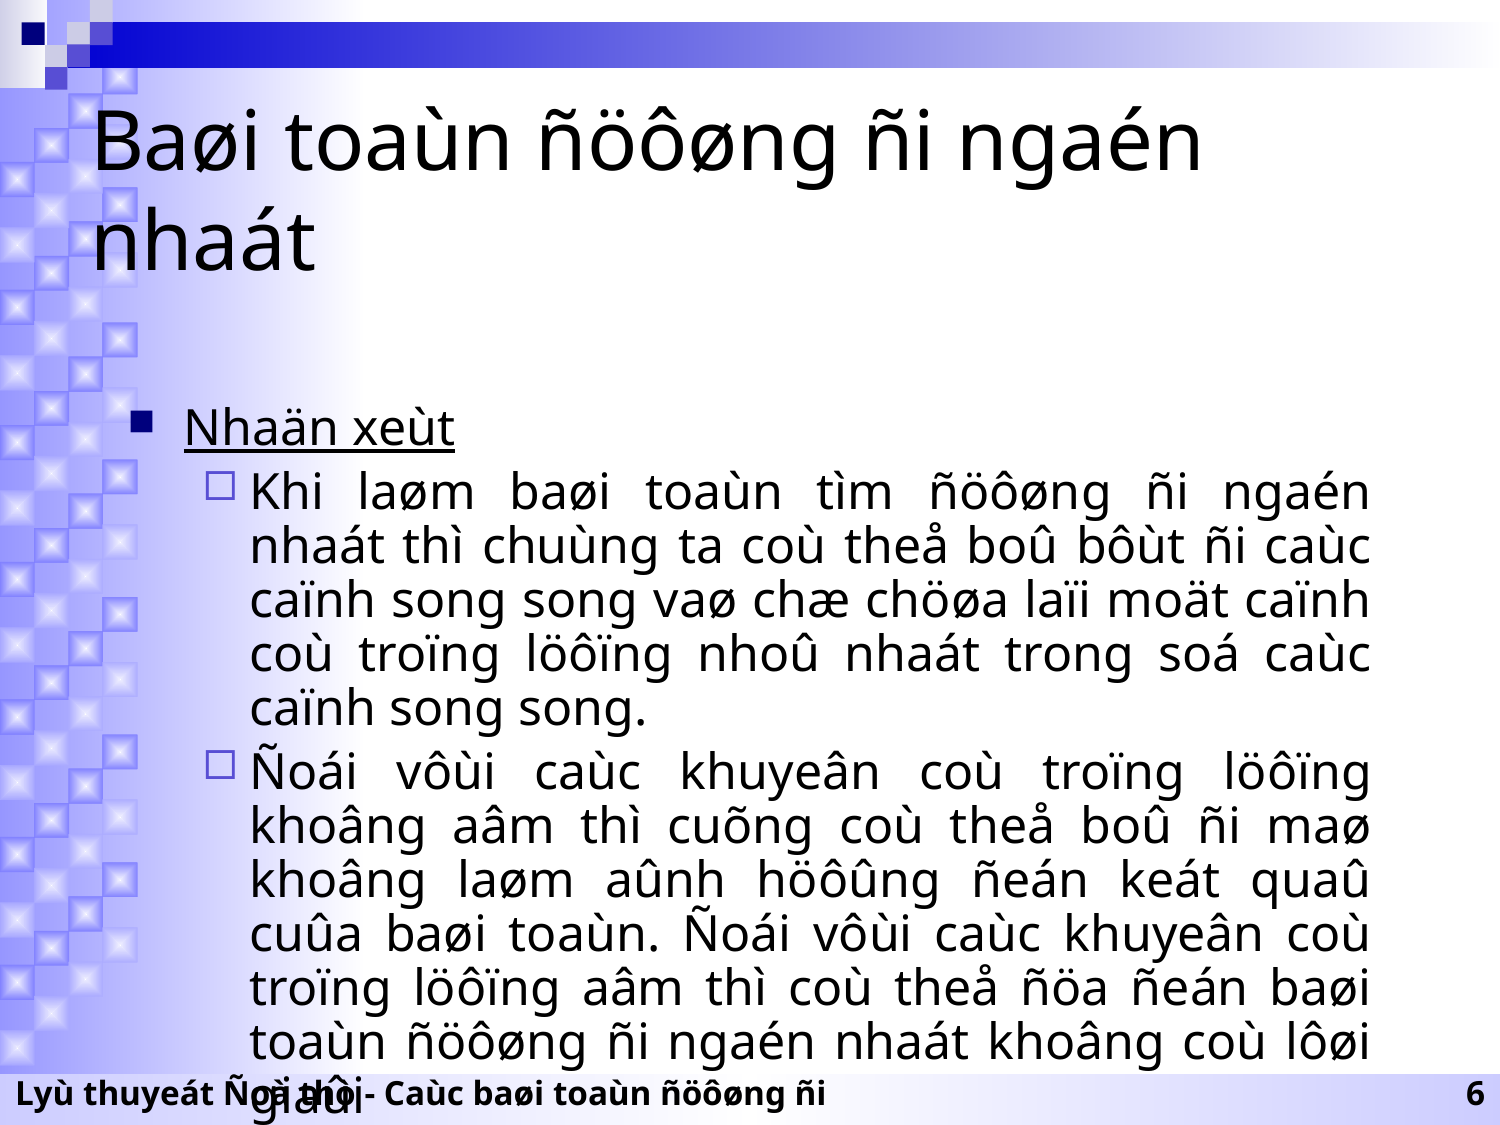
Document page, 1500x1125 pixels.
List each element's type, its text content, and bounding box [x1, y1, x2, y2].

footer Lyù thuyeát Ñoà thò - Caùc baøi toaùn ñöôøng ñi [0, 1074, 1063, 1125]
title Baøi toaùn ñöôøng ñi ngaén nhaát [74, 74, 1426, 301]
slide_number 6 [1149, 1074, 1500, 1125]
list Nhaän xeùt Khi laøm baøi toaùn tìm ñöôøng ñi ngaén nhaát thì chuùng ta coù theå boû bôùt ñi caùc caïnh song song vaø chæ chöøa laïi moät caïnh coù troïng löôïng nhoû nhaát trong soá caùc caïnh song song. Ñoái vôùi caùc khuyeân coù troïng löôïng khoâng aâm thì cuõng coù theå boû ñi maø khoâng laøm aûnh höôûng ñeán keát quaû cuûa baøi toaùn. Ñoái vôùi caùc khuyeân coù troïng löôïng aâm thì coù theå ñöa ñeán baøi toaùn ñöôøng ñi ngaén nhaát khoâng coù lôøi giaûi [112, 324, 1388, 1001]
